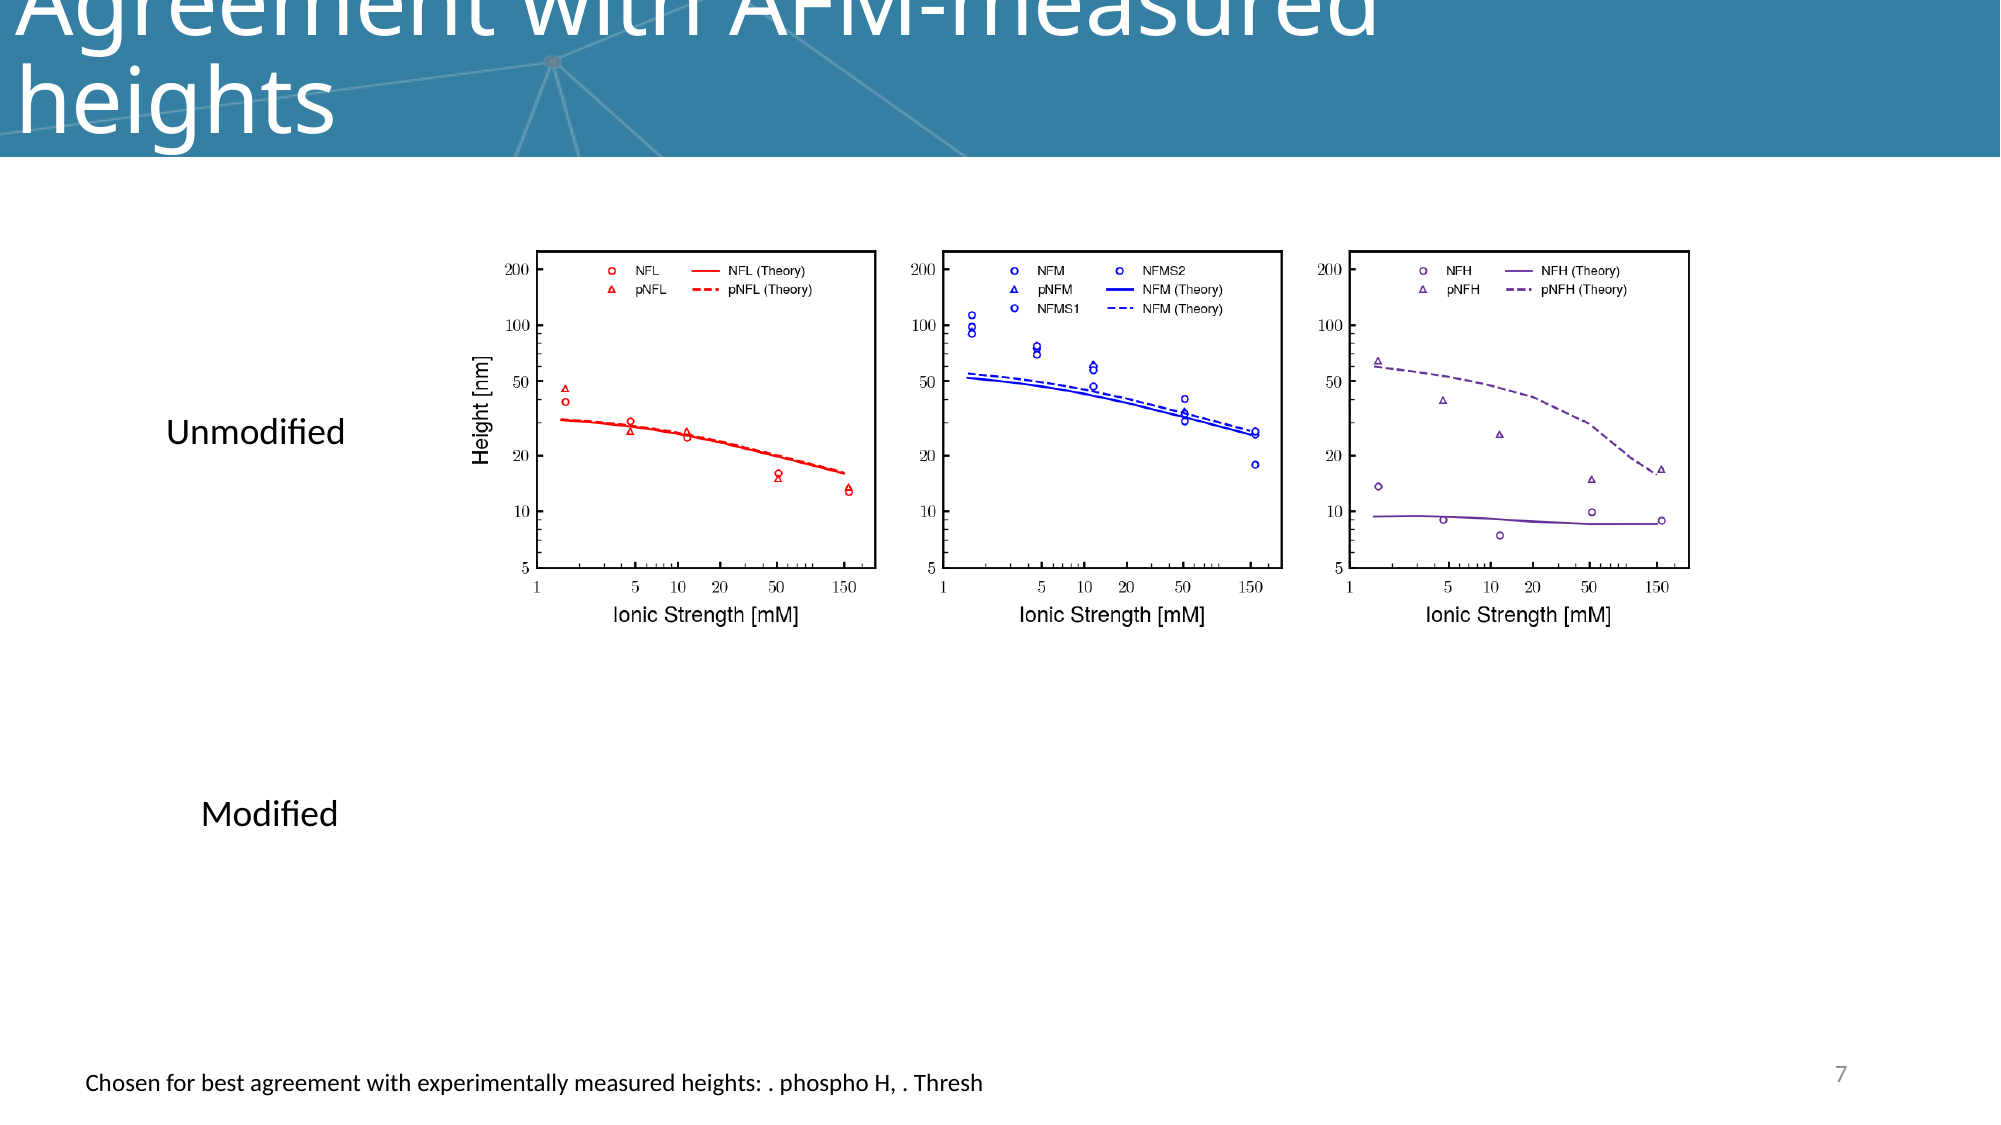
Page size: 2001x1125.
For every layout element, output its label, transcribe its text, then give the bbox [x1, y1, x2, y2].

slide_number 7 [1412, 1042, 1863, 1103]
text_box Modified [186, 782, 400, 842]
picture [465, 243, 1695, 634]
text_box Unmodified [151, 399, 400, 460]
title Agreement with AFM-measured heights [0, 22, 1725, 154]
